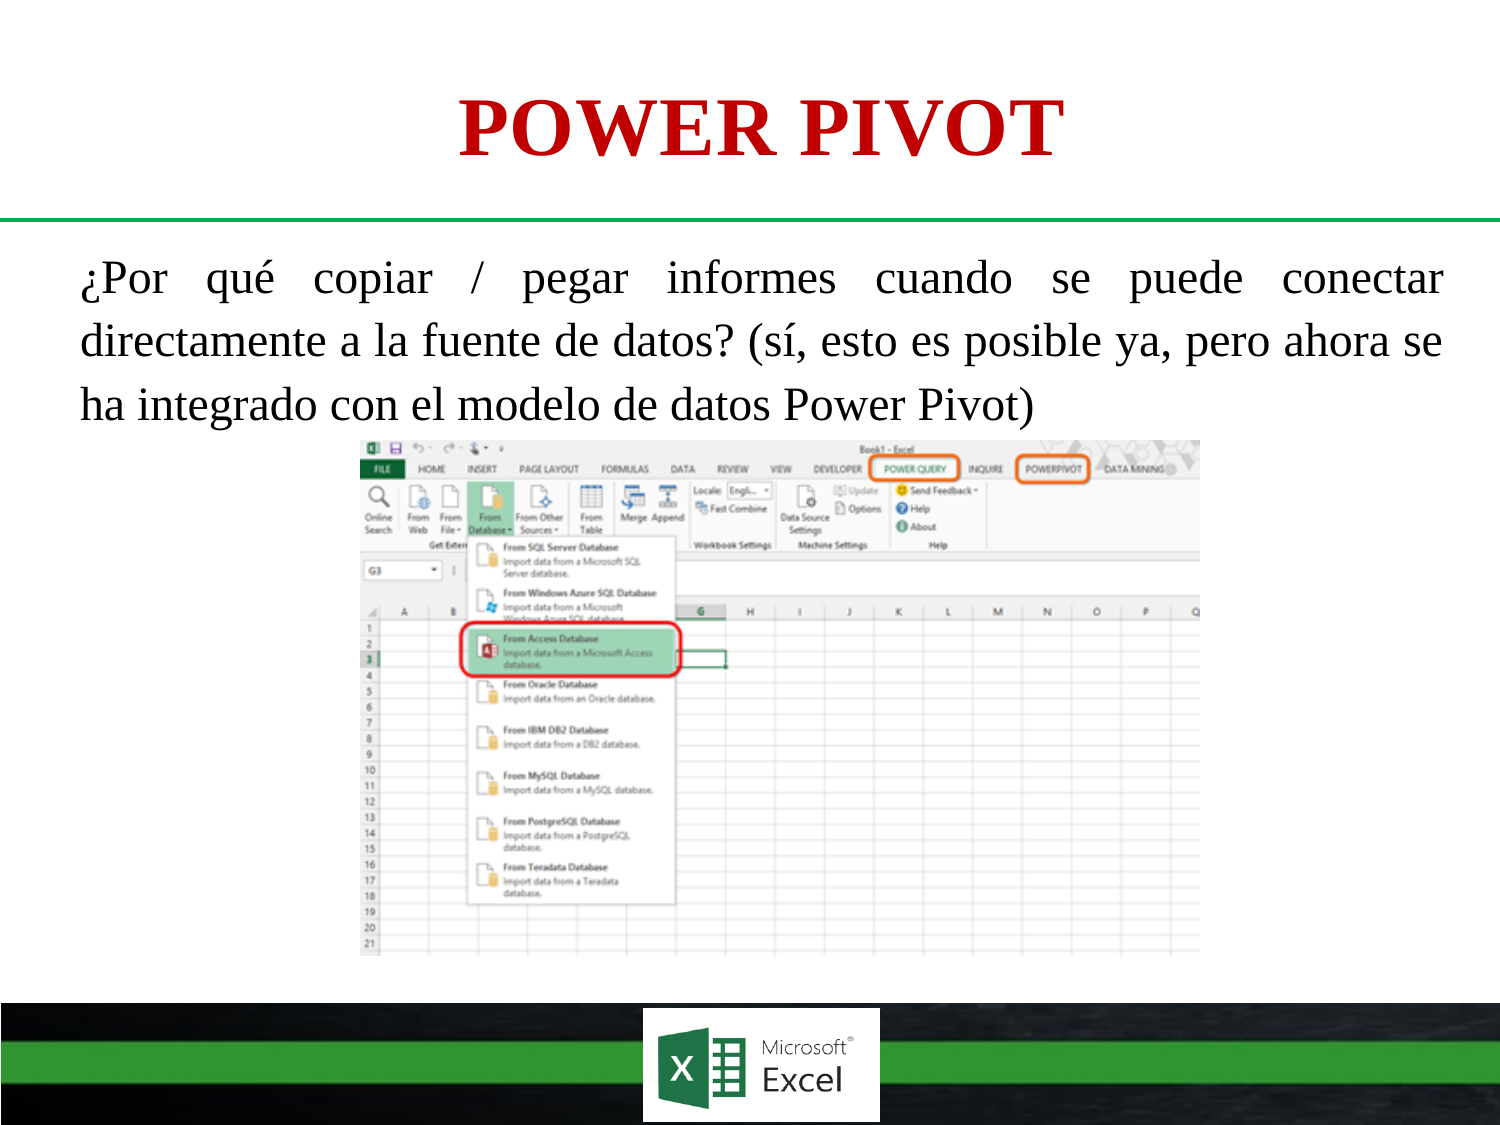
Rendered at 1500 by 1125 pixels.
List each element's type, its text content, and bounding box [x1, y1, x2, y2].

picture [1, 1003, 1500, 1125]
picture [360, 440, 1200, 956]
text_box POWER PIVOT [51, 64, 1473, 180]
list ¿Por qué copiar / pegar informes cuando se puede conectar directamente a la fuente de datos? (sí, esto es posible ya, pero ahora se ha integrado con el modelo de datos Power Pivot) [64, 232, 1461, 997]
